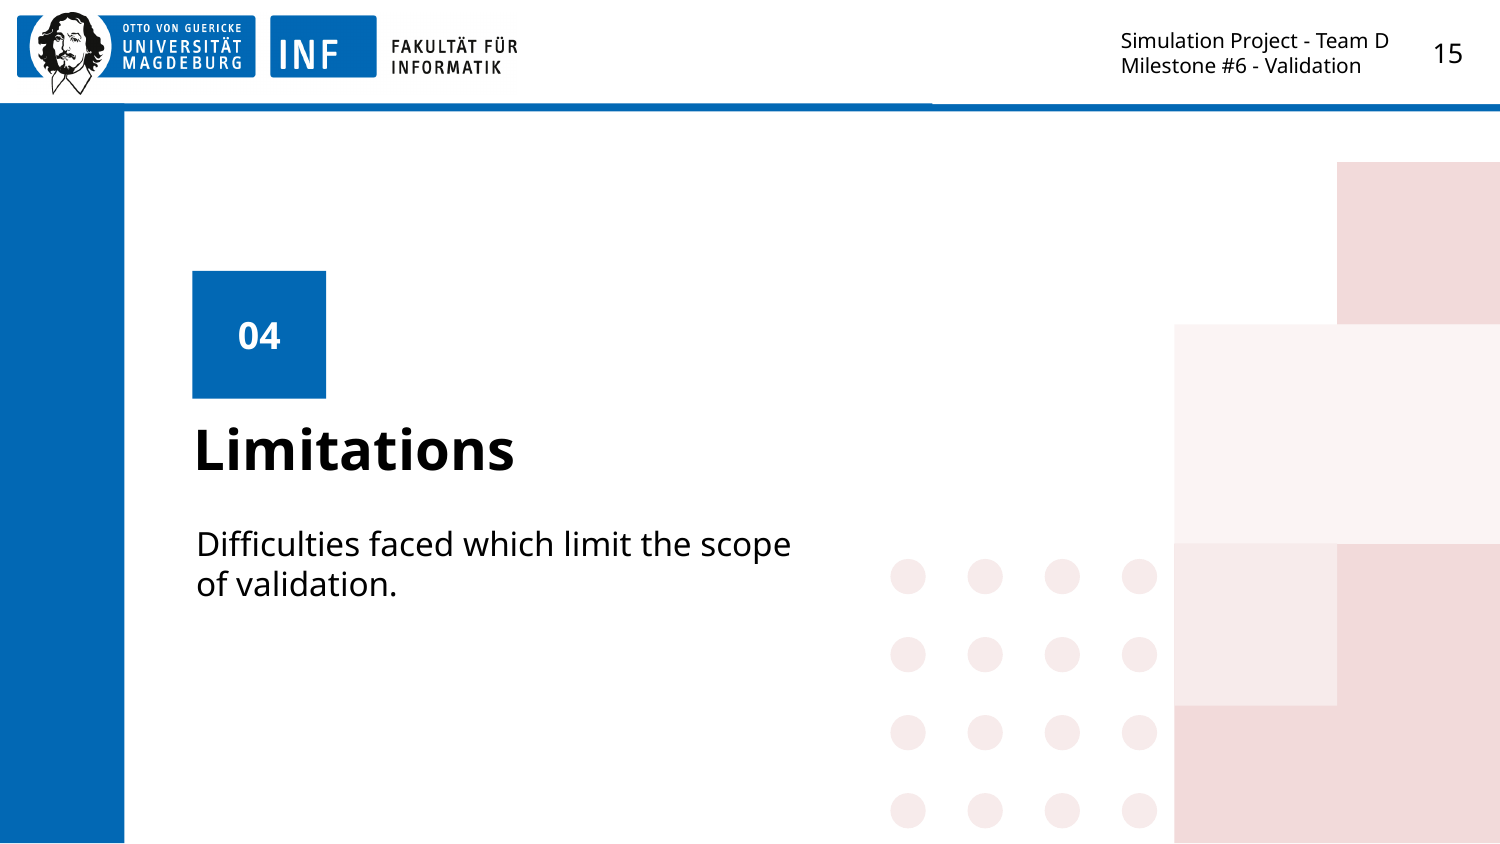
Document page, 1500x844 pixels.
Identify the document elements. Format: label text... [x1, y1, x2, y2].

text_box [932, 0, 1500, 105]
subtitle Difficulties faced which limit the scope of validation. [181, 508, 812, 618]
picture [17, 12, 517, 95]
title Limitations [178, 398, 696, 509]
slide_number ‹#› [1418, 21, 1479, 86]
text_box Simulation Project - Team D Milestone #6 - Validation [1105, 12, 1418, 90]
title 04 [192, 270, 327, 399]
